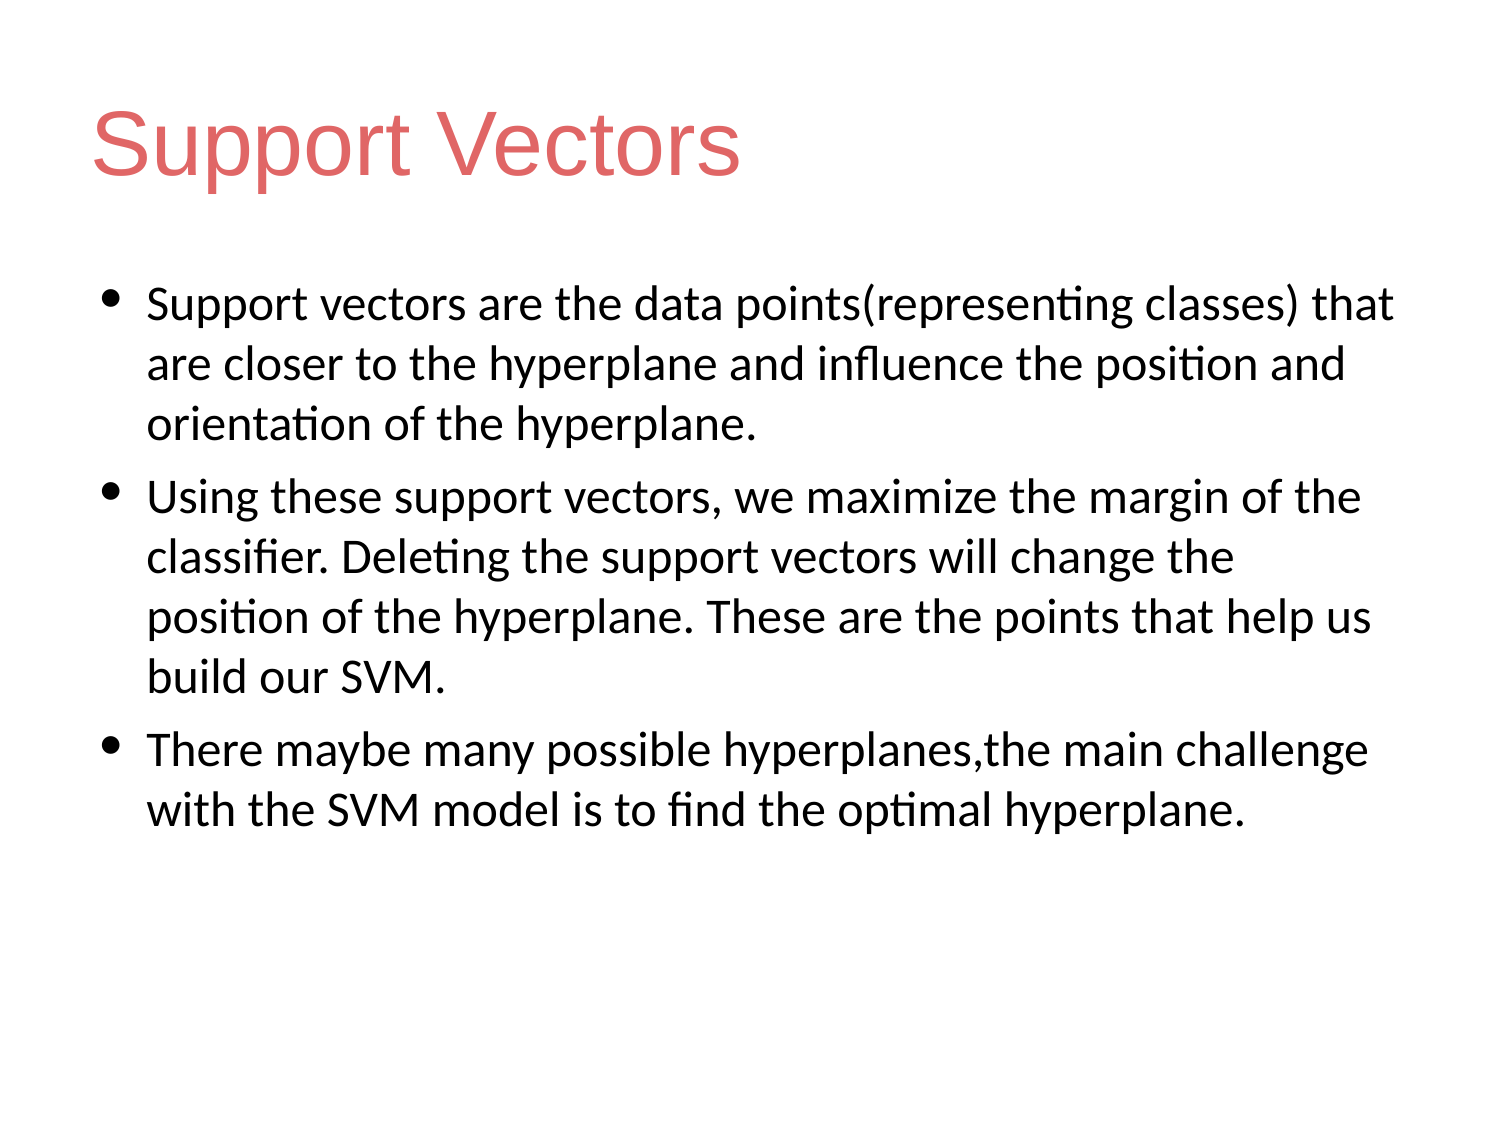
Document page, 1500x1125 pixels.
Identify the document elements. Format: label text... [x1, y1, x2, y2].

list Support vectors are the data points(representing classes) that are closer to the hyperplane and influence the position and orientation of the hyperplane. Using these support vectors, we maximize the margin of the classifier. Deleting the support vectors will change the position of the hyperplane. These are the points that help us build our SVM. There maybe many possible hyperplanes,the main challenge with the SVM model is to find the optimal hyperplane. [75, 262, 1425, 1005]
title Support Vectors [75, 45, 1425, 233]
